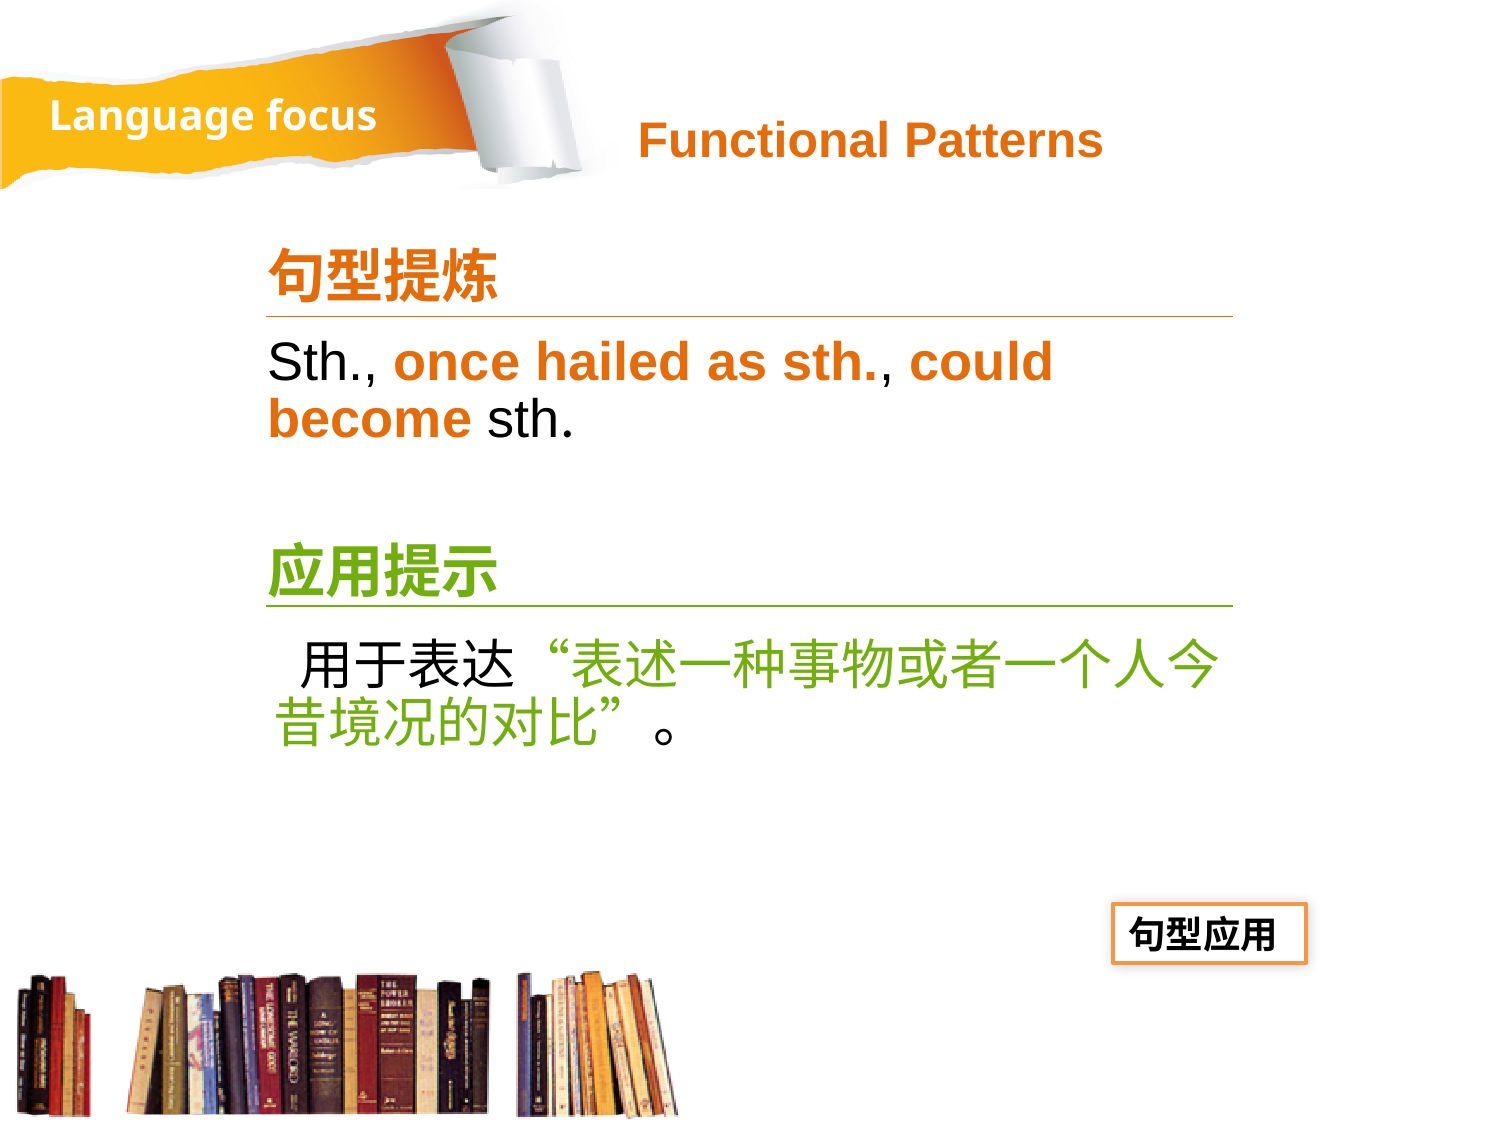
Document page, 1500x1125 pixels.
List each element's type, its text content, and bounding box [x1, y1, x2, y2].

text_box 句型提炼 [252, 231, 573, 317]
picture [0, 963, 691, 1122]
text_box Sth., once hailed as sth., could become sth. [252, 325, 1233, 515]
picture [0, 0, 621, 190]
text_box 用于表达“表述一种事物或者一个人今昔境况的对比”。 [259, 629, 1258, 847]
text_box Functional Patterns [625, 99, 1184, 175]
text_box 句型应用 [1111, 902, 1308, 965]
text_box 应用提示 [252, 527, 560, 612]
